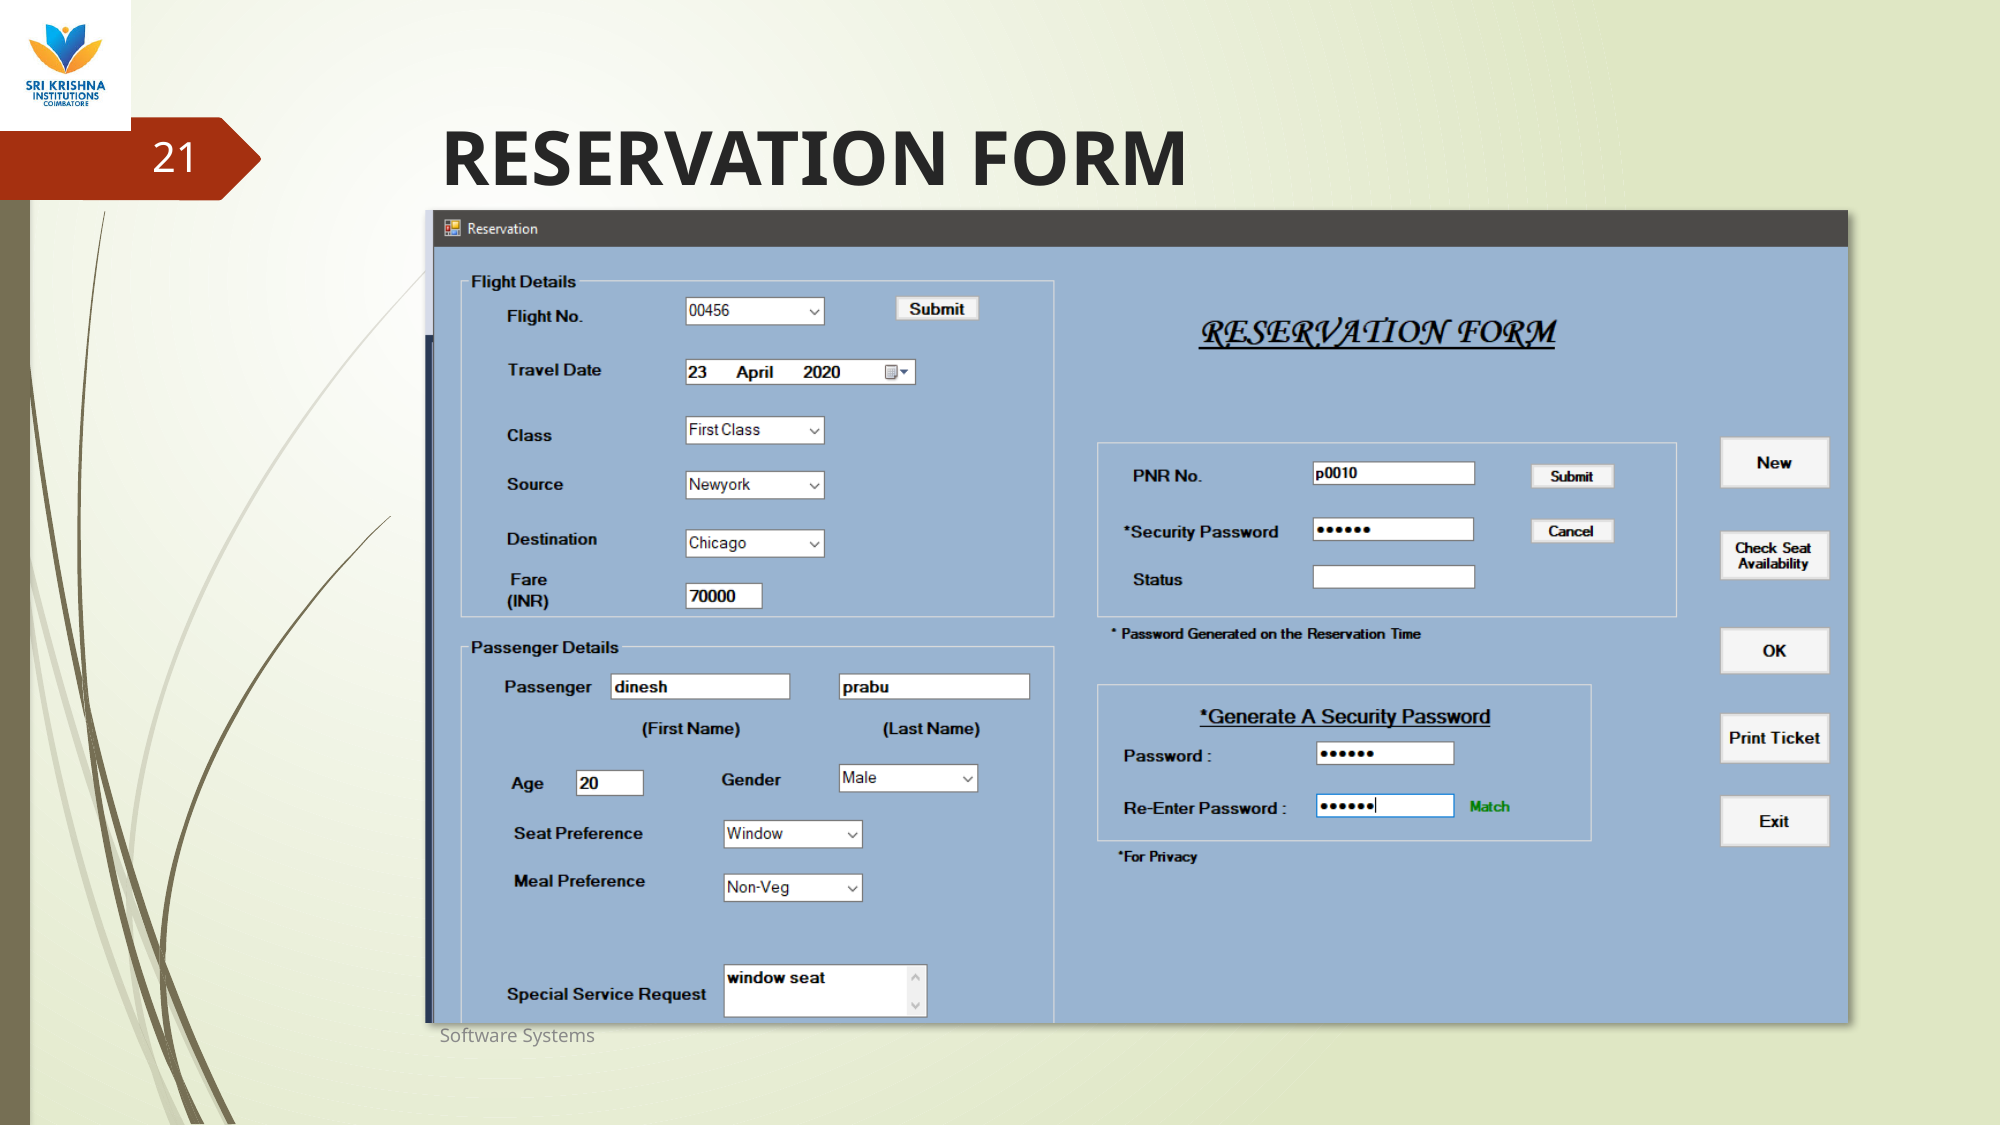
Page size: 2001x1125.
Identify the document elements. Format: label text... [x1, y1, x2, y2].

slide_number 21 [87, 129, 216, 190]
title RESERVATION FORM [425, 102, 1888, 313]
picture [0, 0, 131, 131]
picture [425, 210, 1849, 1023]
footer Software Systems [424, 1029, 1675, 1067]
